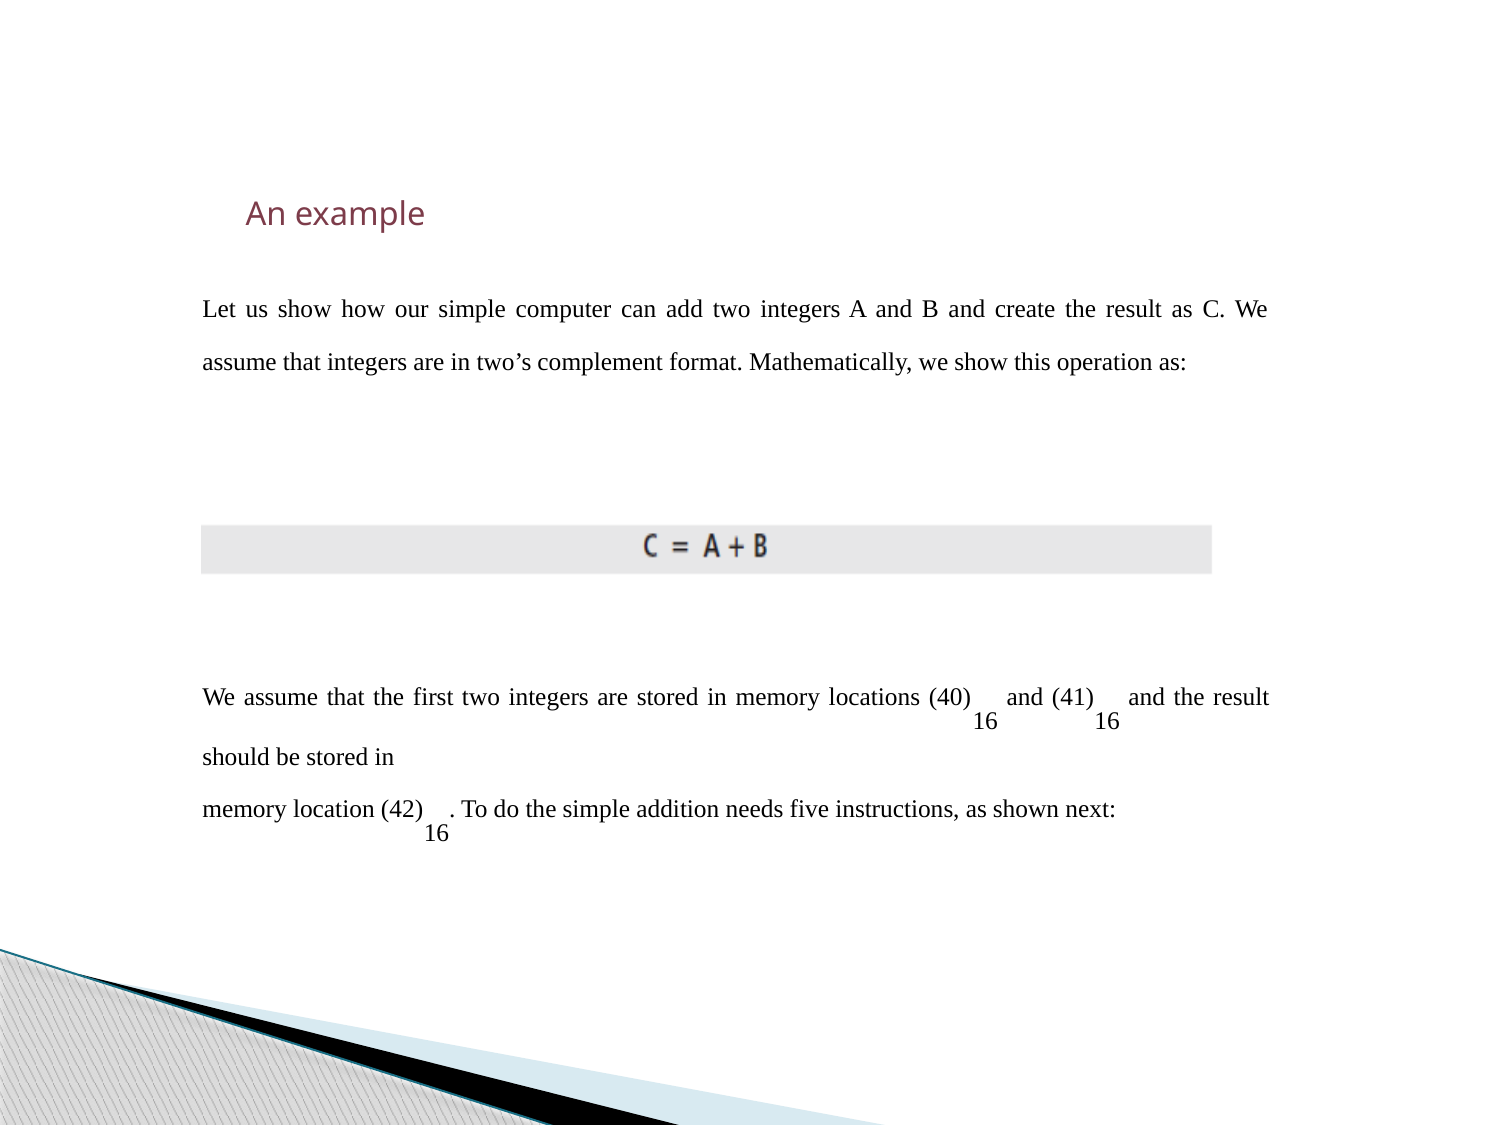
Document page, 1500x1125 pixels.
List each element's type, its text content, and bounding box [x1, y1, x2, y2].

text_box Let us show how our simple computer can add two integers A and B and create the result as C. We assume that integers are in two’s complement format. Mathematically, we show this operation as: [187, 279, 1285, 400]
text_box We assume that the first two integers are stored in memory locations (40)16 and (41)16 and the result should be stored in memory location (42)16. To do the simple addition needs five instructions, as shown next: [187, 667, 1285, 855]
picture [201, 513, 1229, 585]
text_box An example [230, 178, 441, 261]
